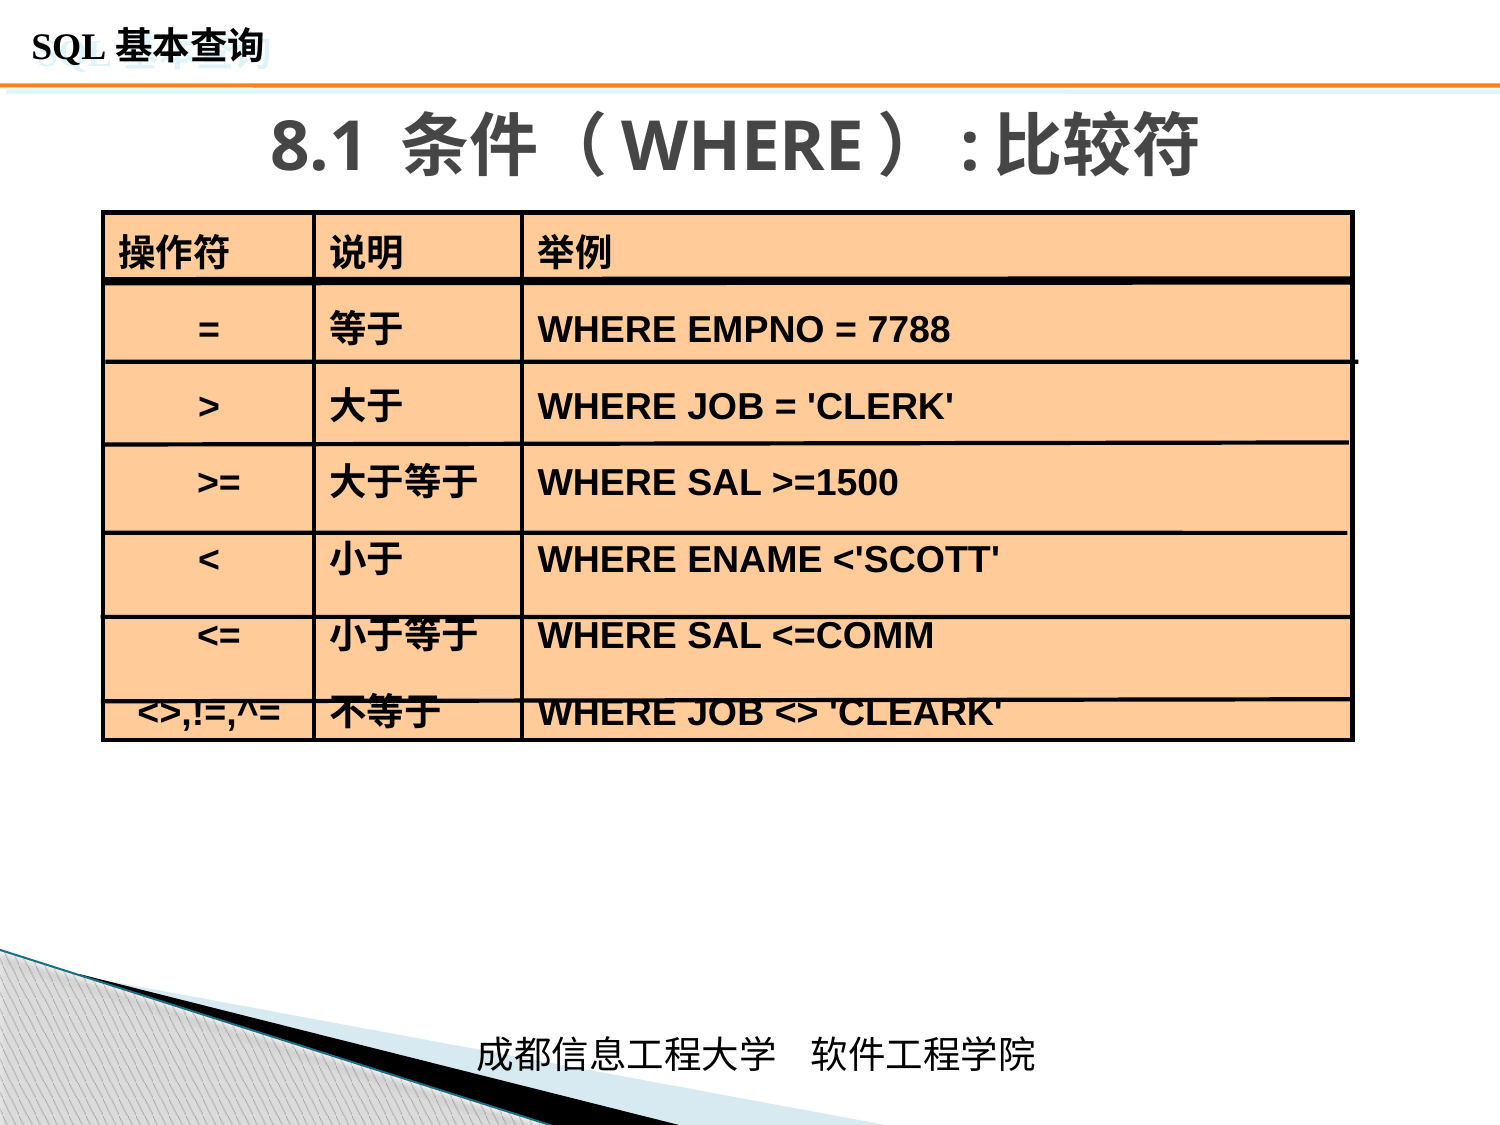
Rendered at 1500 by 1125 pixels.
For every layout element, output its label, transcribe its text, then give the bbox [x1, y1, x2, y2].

text_box 操作符 = > >= < <= <>,!=,^= [103, 617, 313, 741]
text_box 举例 WHERE EMPNO = 7788 WHERE JOB = 'CLERK' WHERE SAL >=1500 WHERE ENAME <'SCOTT' WHERE SAL <=COMM WHERE JOB <> 'CLEARK' [523, 212, 1353, 361]
text_box 说明 等于 大于 大于等于 小于 小于等于 不等于 [313, 701, 523, 741]
title 8.1 条件（WHERE）:比较符 [54, 93, 1418, 192]
text_box 说明 等于 大于 大于等于 小于 小于等于 不等于 [313, 617, 523, 700]
text_box 说明 等于 大于 大于等于 小于 小于等于 不等于 [313, 533, 523, 616]
text_box 操作符 = > >= < <= <>,!=,^= [103, 212, 313, 281]
text_box 举例 WHERE EMPNO = 7788 WHERE JOB = 'CLERK' WHERE SAL >=1500 WHERE ENAME <'SCOTT' WHERE SAL <=COMM WHERE JOB <> 'CLEARK' [523, 362, 1353, 741]
text_box 说明 等于 大于 大于等于 小于 小于等于 不等于 [313, 362, 523, 532]
text_box 说明 等于 大于 大于等于 小于 小于等于 不等于 [313, 212, 523, 361]
text_box 操作符 = > >= < <= <>,!=,^= [103, 282, 313, 616]
